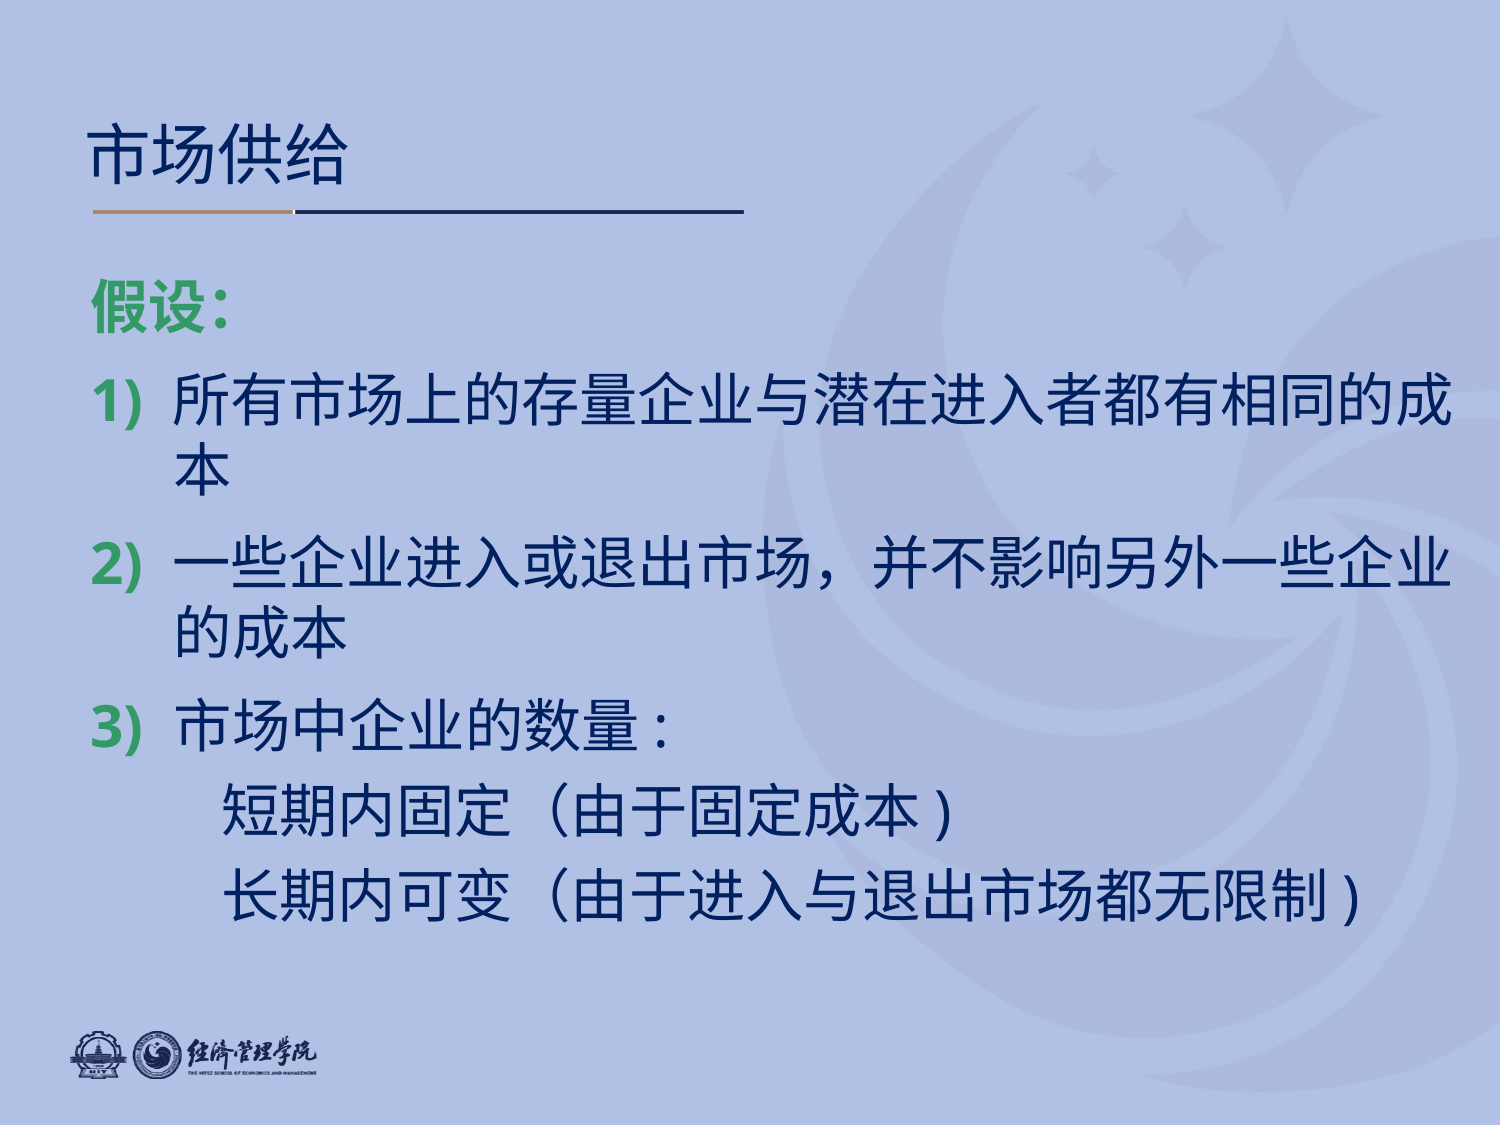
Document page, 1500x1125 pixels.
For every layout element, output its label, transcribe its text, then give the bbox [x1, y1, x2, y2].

text_box 市场供给 [69, 105, 367, 200]
picture [0, 0, 1500, 1125]
list 假设： 1) 所有市场上的存量企业与潜在进入者都有相同的成本 2) 一些企业进入或退出市场，并不影响另外一些企业的成本 3) 市场中企业的数量: 短期内固定（由于固定成本) 长期内可变（由于进入与退出市场都无限制) [75, 262, 1481, 1016]
